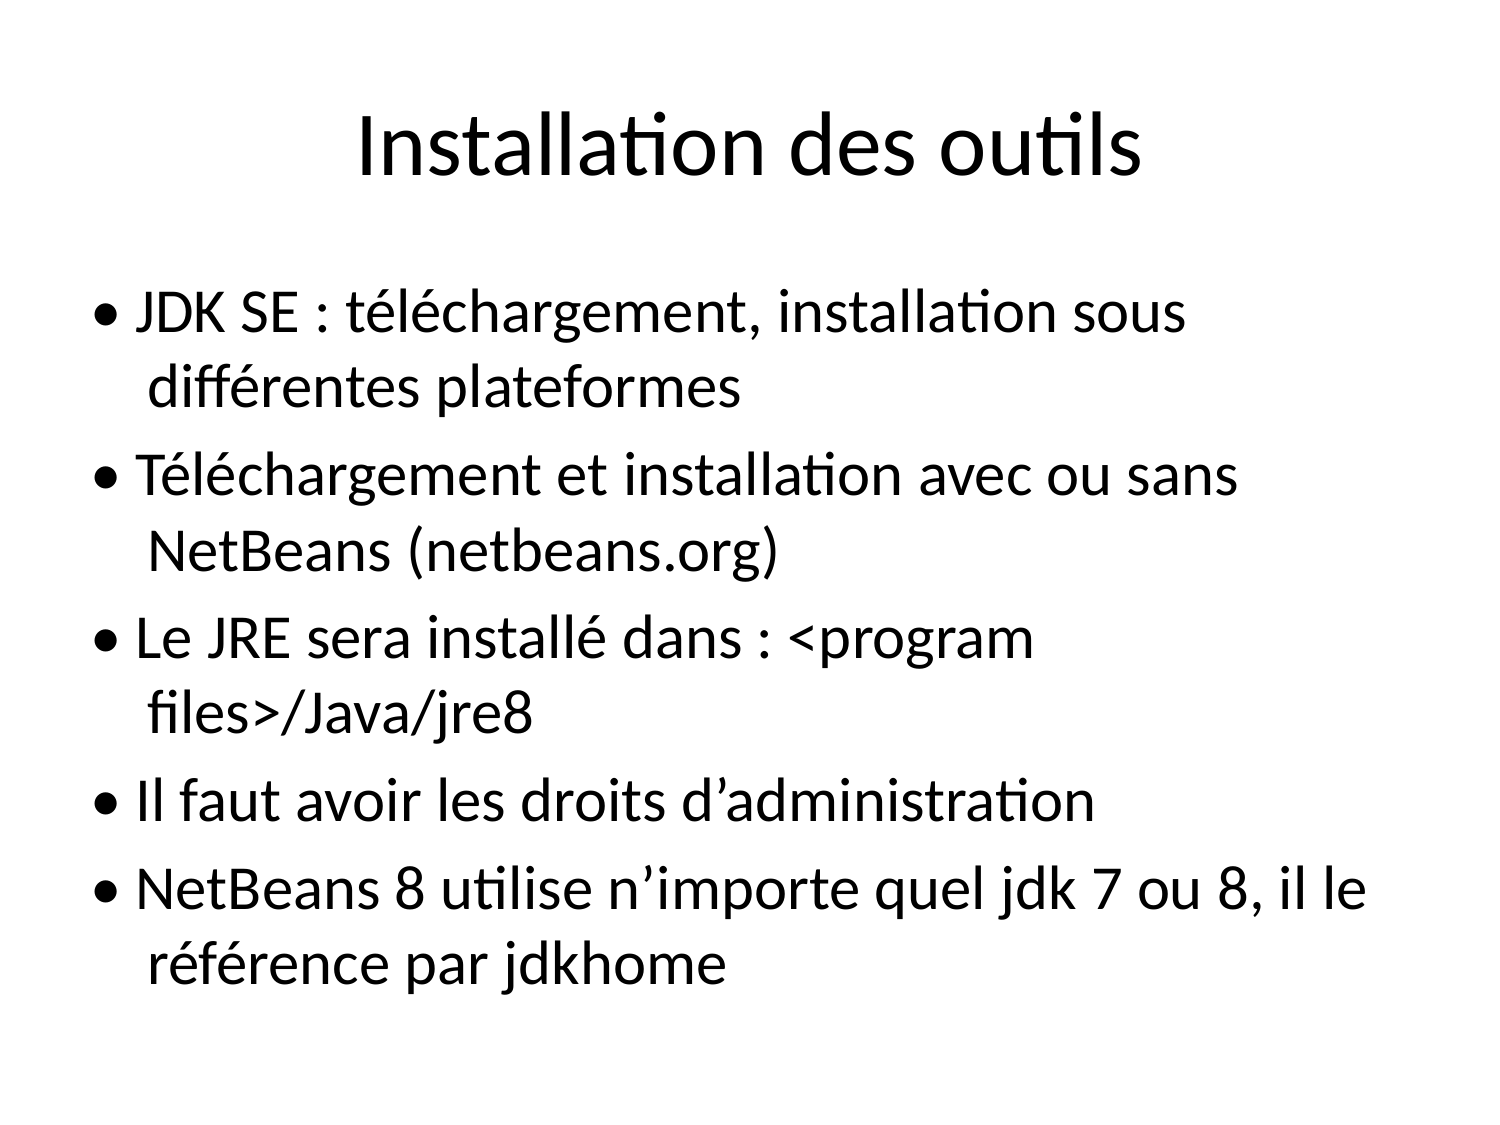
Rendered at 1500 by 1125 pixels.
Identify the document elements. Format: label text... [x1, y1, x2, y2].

list • JDK SE : téléchargement, installation sous différentes plateformes • Téléchargement et installation avec ou sans NetBeans (netbeans.org) • Le JRE sera installé dans : <program files>/Java/jre8 • Il faut avoir les droits d’administration • NetBeans 8 utilise n’importe quel jdk 7 ou 8, il le référence par jdkhome [75, 262, 1425, 1005]
title Installation des outils [75, 45, 1425, 233]
